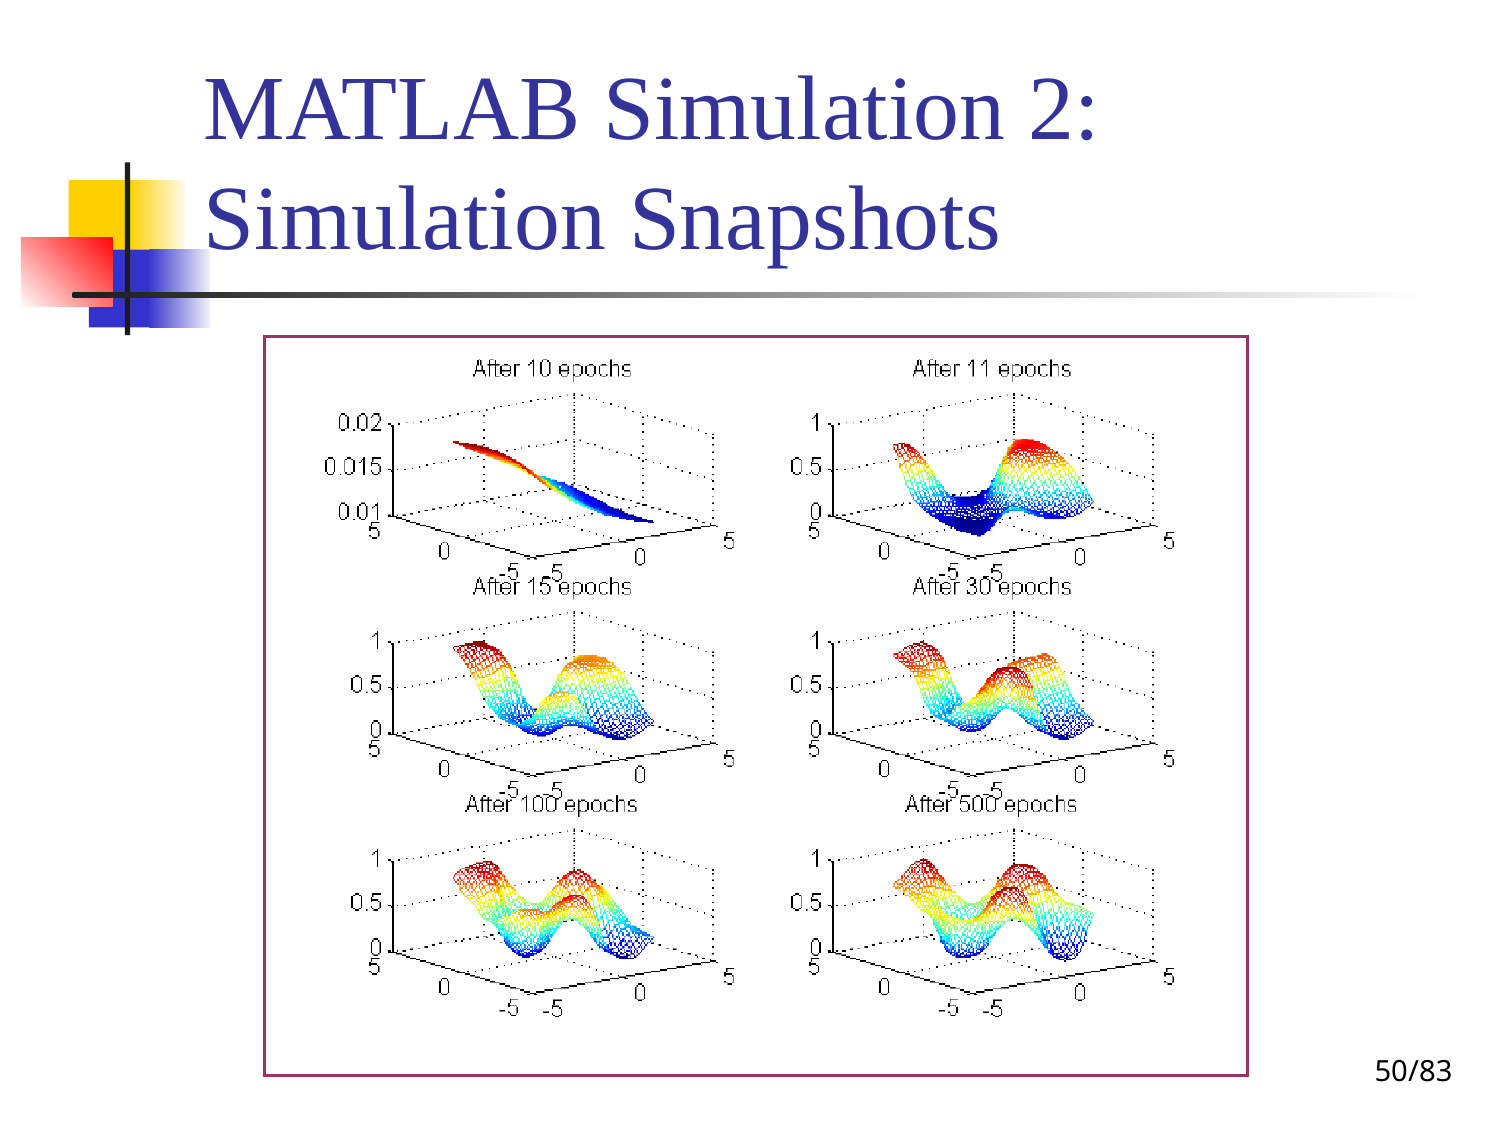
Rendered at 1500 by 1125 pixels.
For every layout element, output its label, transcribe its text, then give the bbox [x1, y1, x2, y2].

picture [265, 337, 1247, 1074]
text_box ‹#›/83 [1155, 1024, 1468, 1100]
title MATLAB Simulation 2: Simulation Snapshots [188, 35, 1468, 275]
